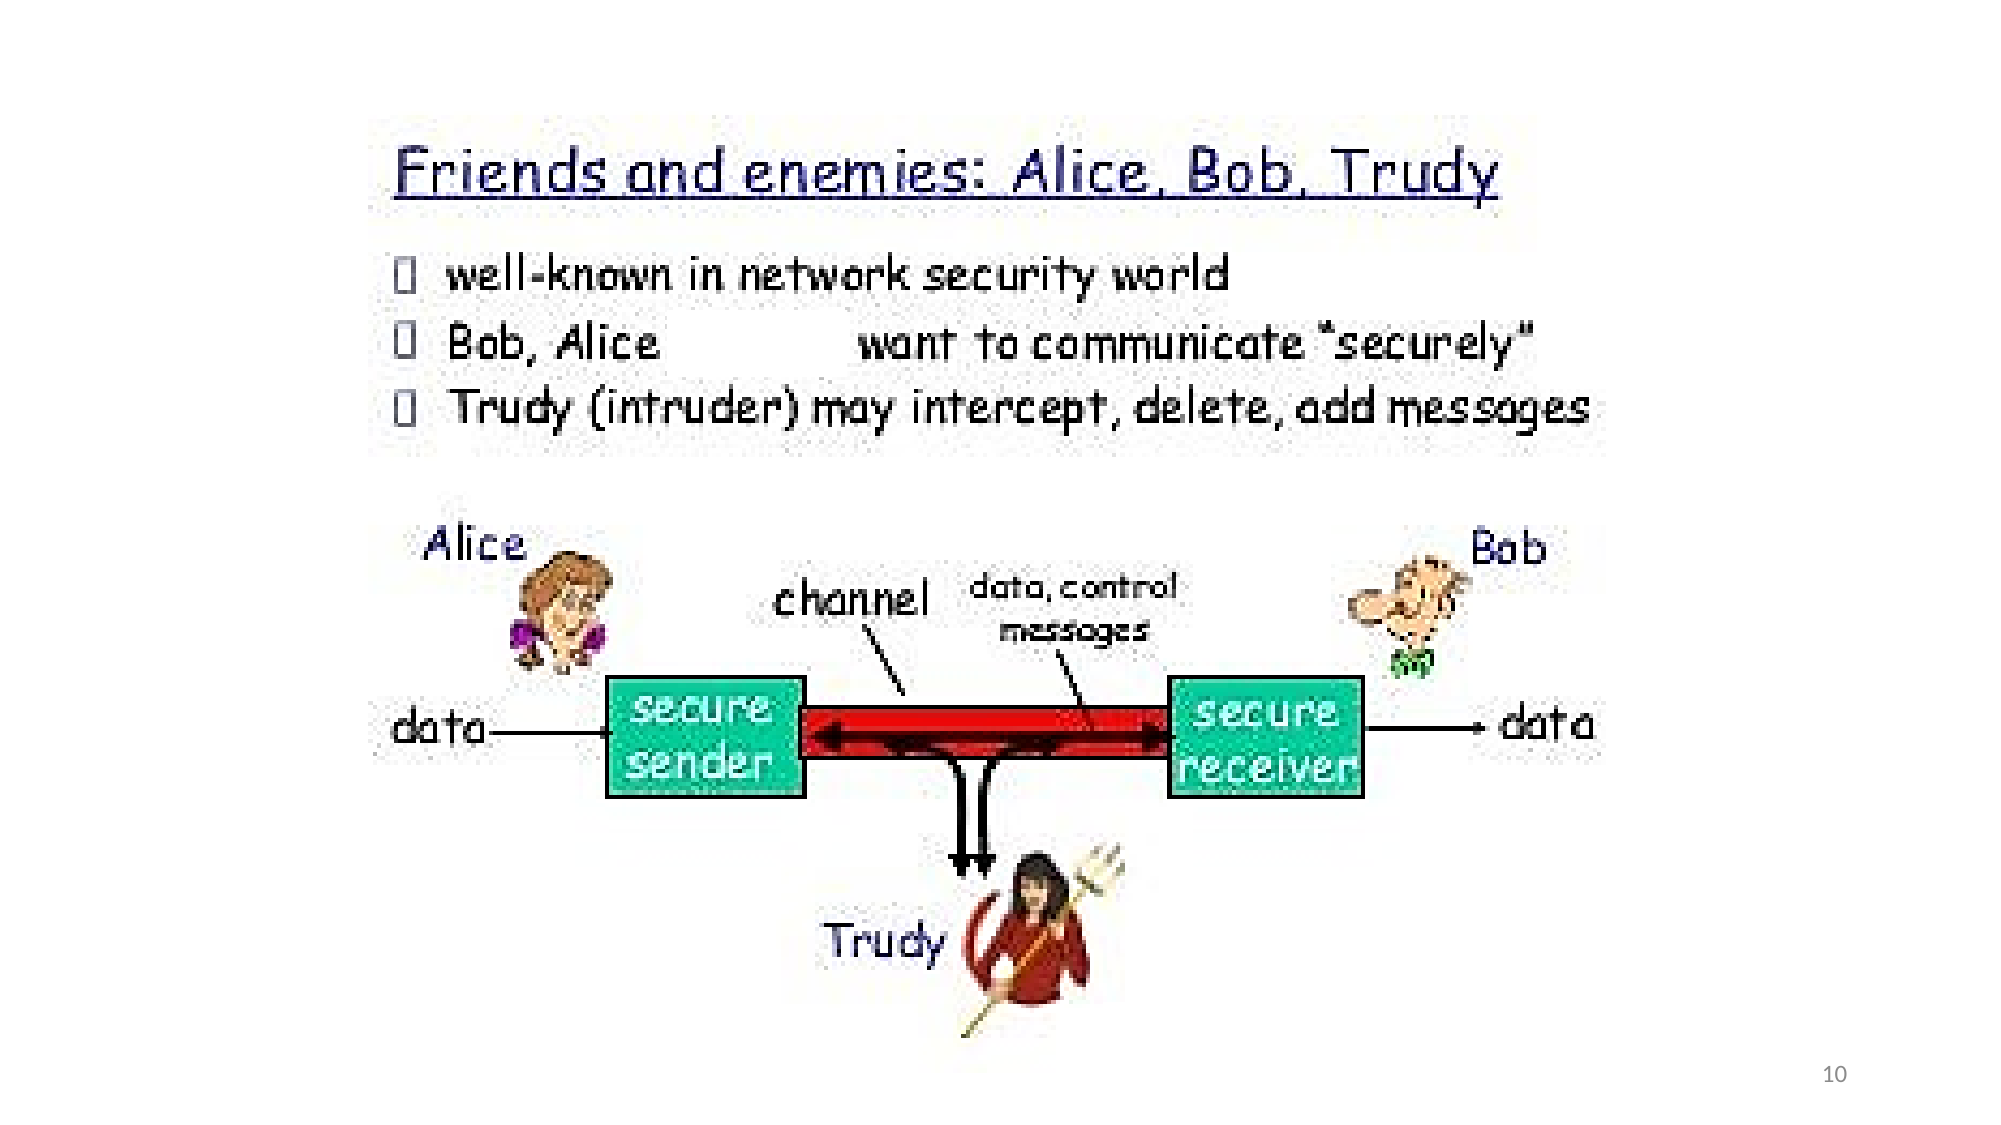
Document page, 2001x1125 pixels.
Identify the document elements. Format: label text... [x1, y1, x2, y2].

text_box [299, 47, 1675, 1088]
slide_number 10 [1412, 1042, 1863, 1103]
